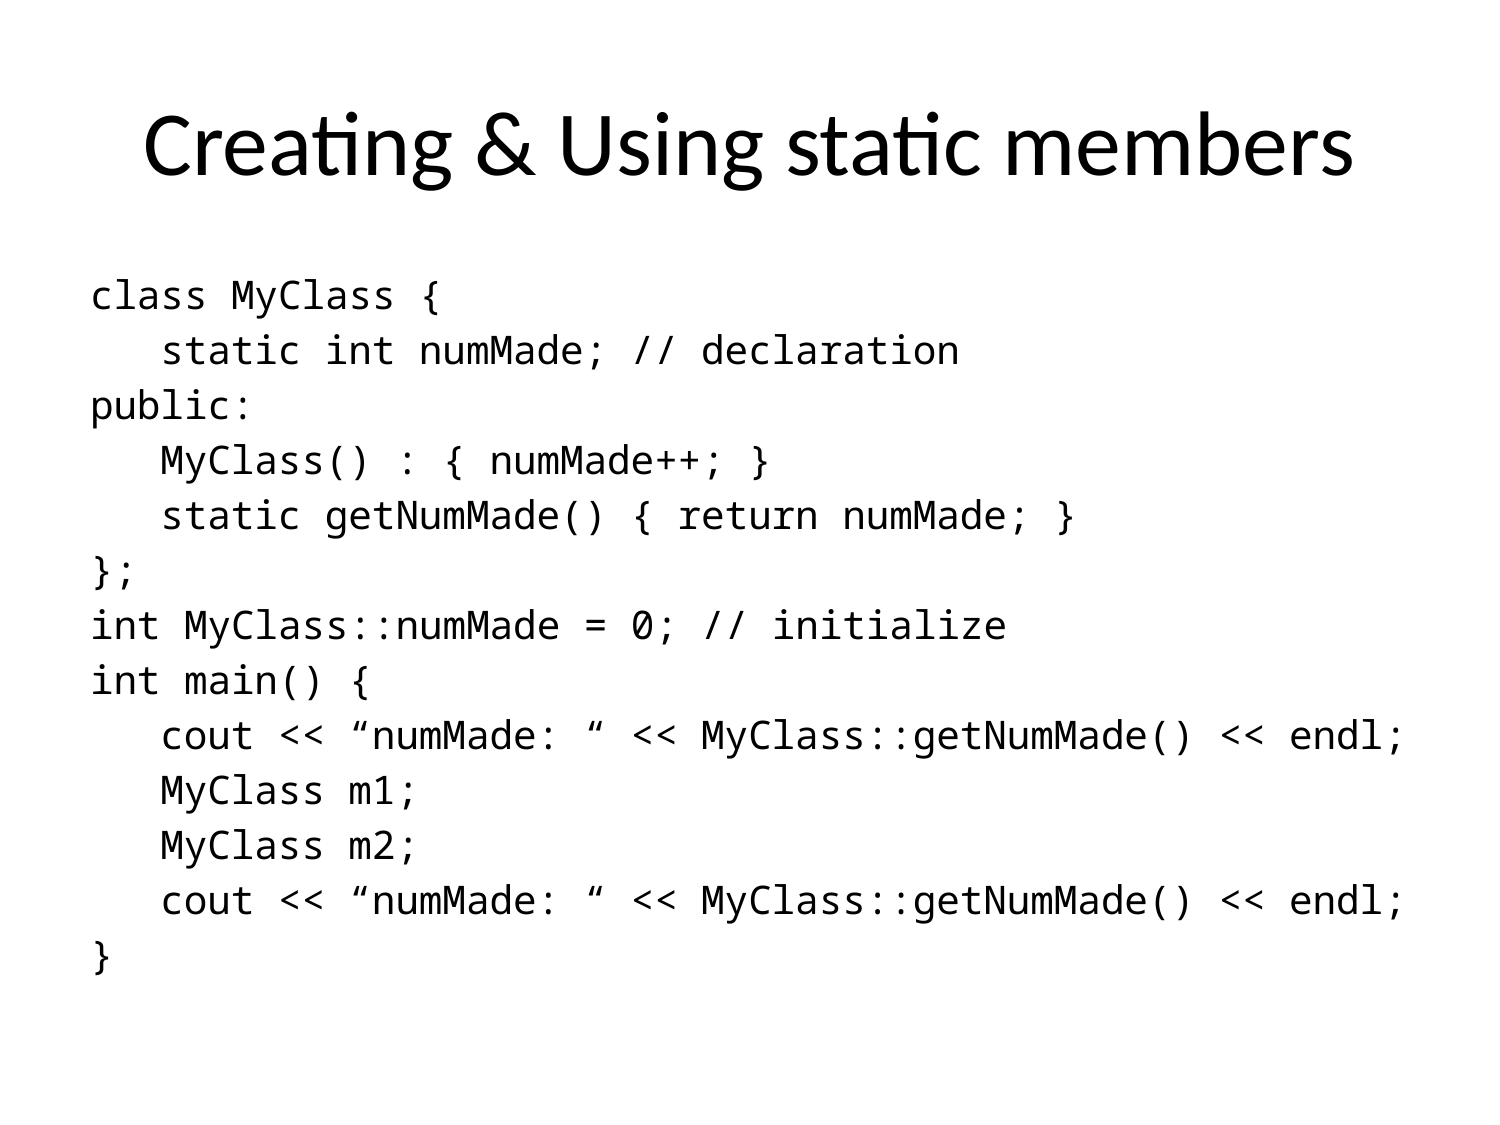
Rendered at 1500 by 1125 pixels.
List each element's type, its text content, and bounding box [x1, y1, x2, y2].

list class MyClass { static int numMade; // declaration public: MyClass() : { numMade++; } static getNumMade() { return numMade; } }; int MyClass::numMade = 0; // initialize int main() { cout << “numMade: “ << MyClass::getNumMade() << endl; MyClass m1; MyClass m2; cout << “numMade: “ << MyClass::getNumMade() << endl; } [75, 262, 1425, 1005]
title Creating & Using static members [75, 45, 1425, 233]
